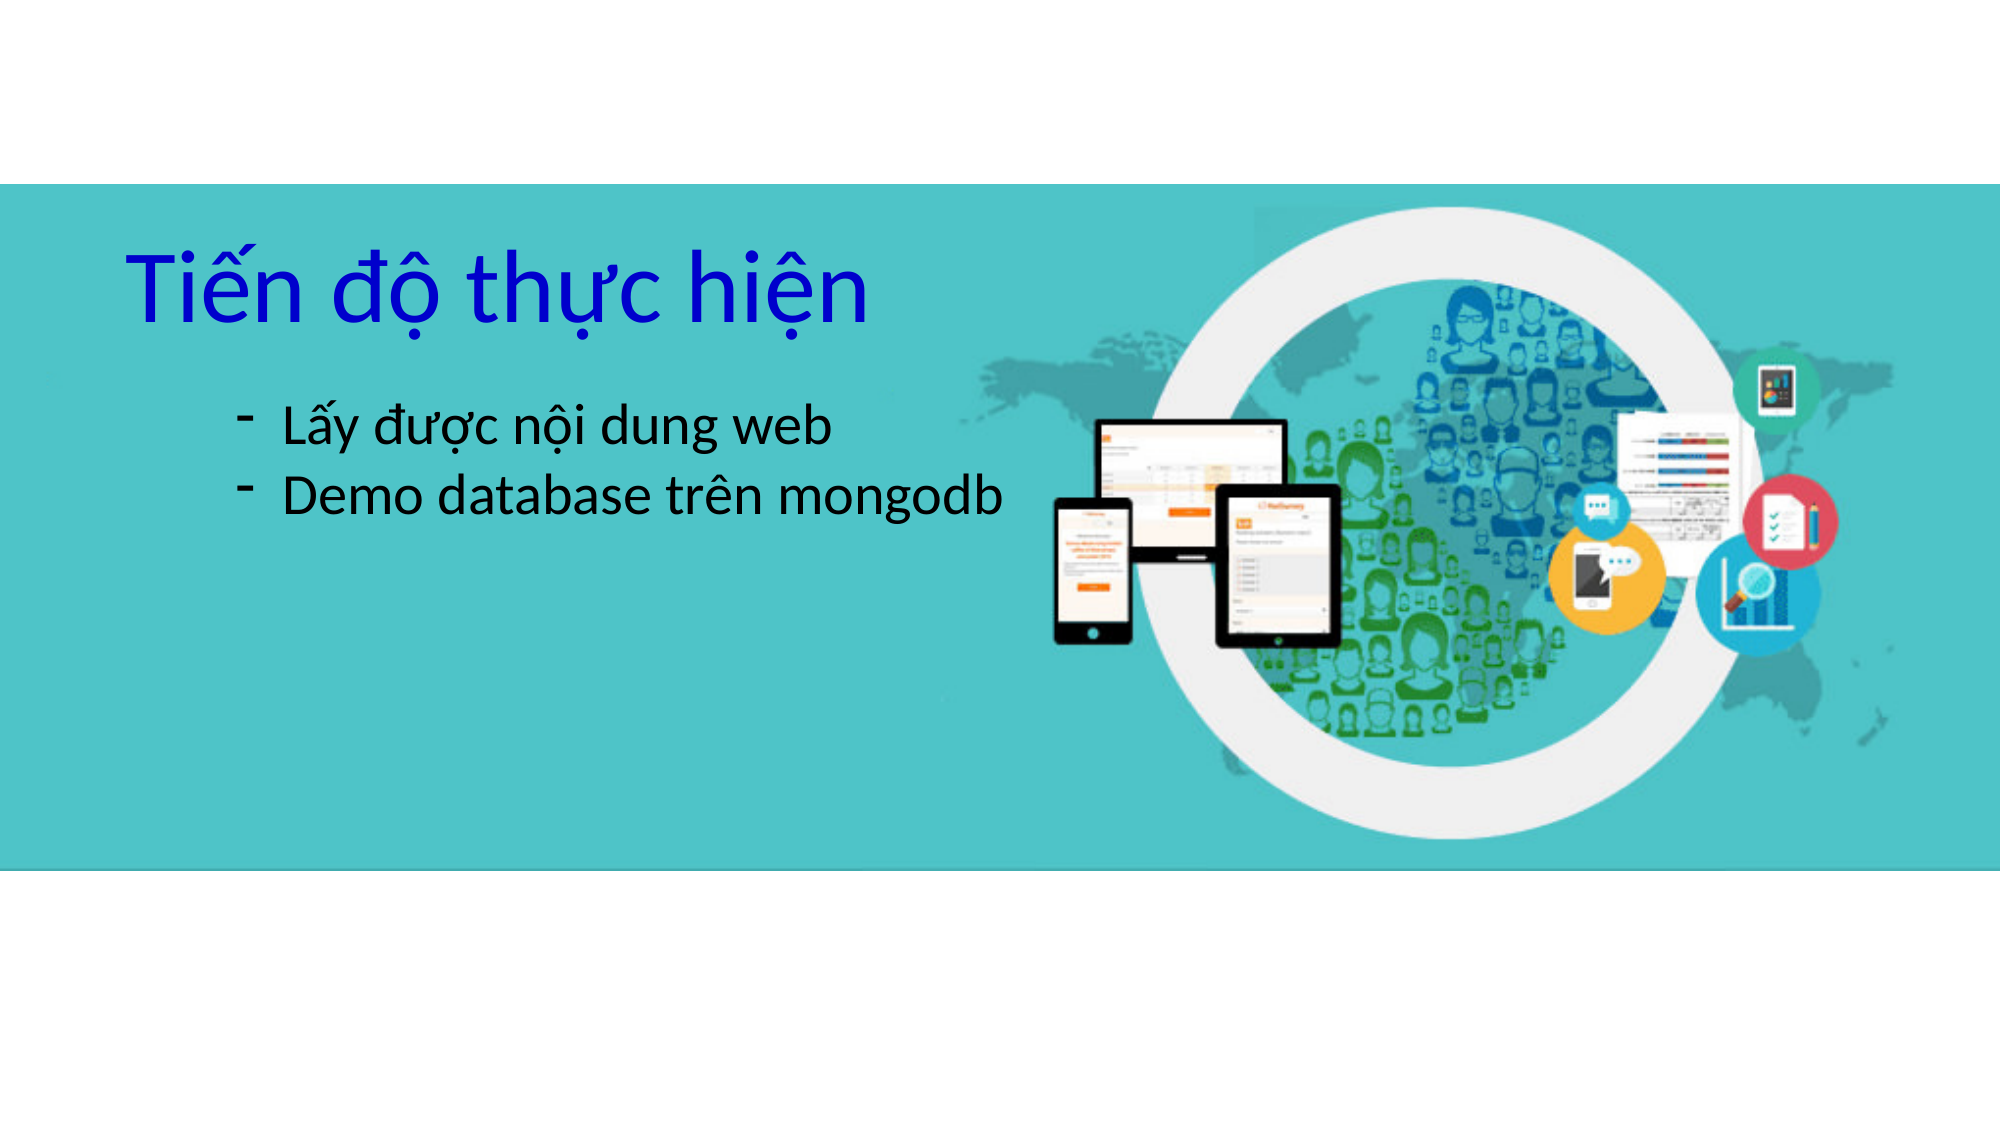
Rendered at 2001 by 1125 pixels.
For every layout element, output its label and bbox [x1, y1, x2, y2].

picture [0, 184, 2000, 871]
